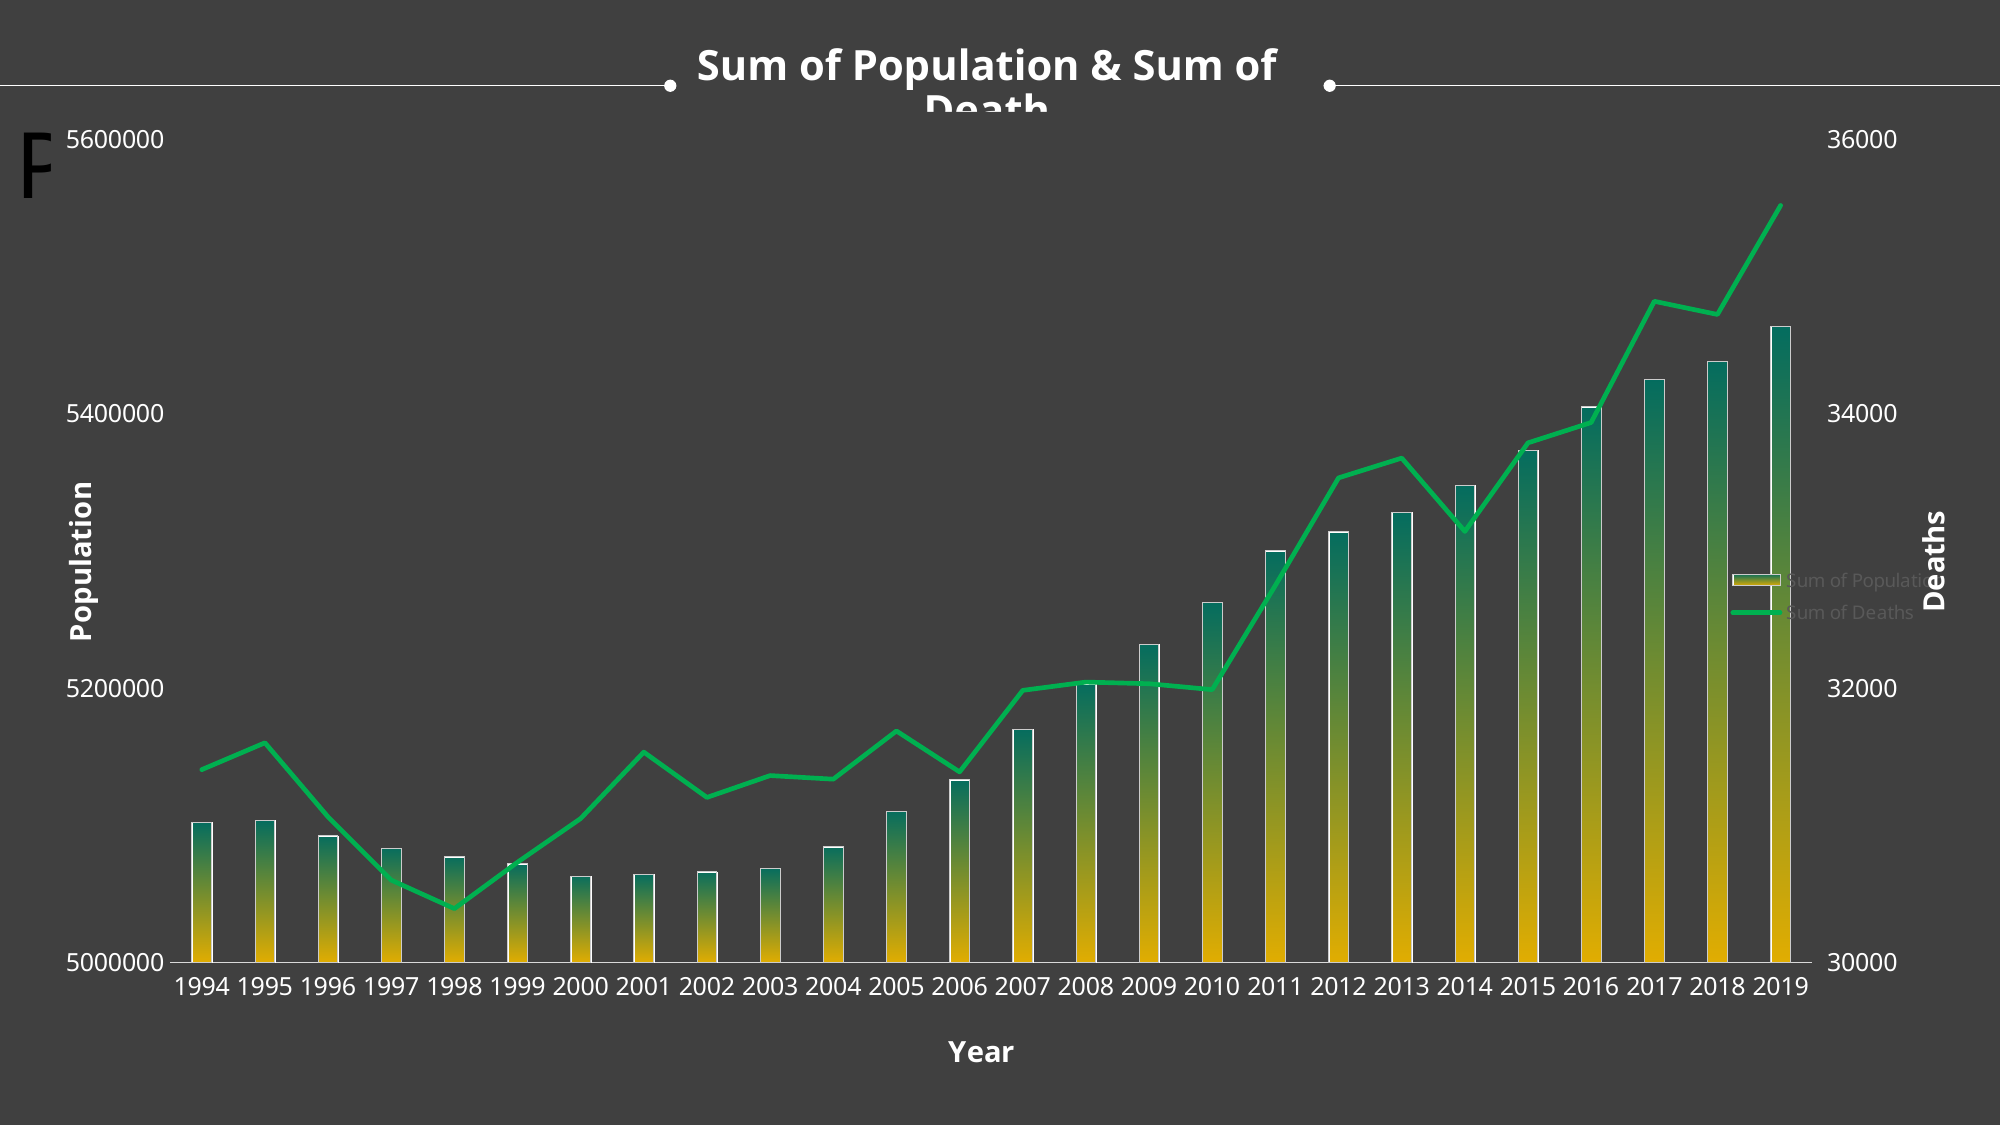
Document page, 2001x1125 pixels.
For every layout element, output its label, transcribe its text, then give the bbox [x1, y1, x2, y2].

title Project analysis slide 5 [0, 59, 691, 278]
text_box Sum of Population & Sum of Death [691, 44, 1282, 111]
title Project analysis slide 5 [1282, 59, 1725, 111]
chart [50, 111, 1963, 1082]
